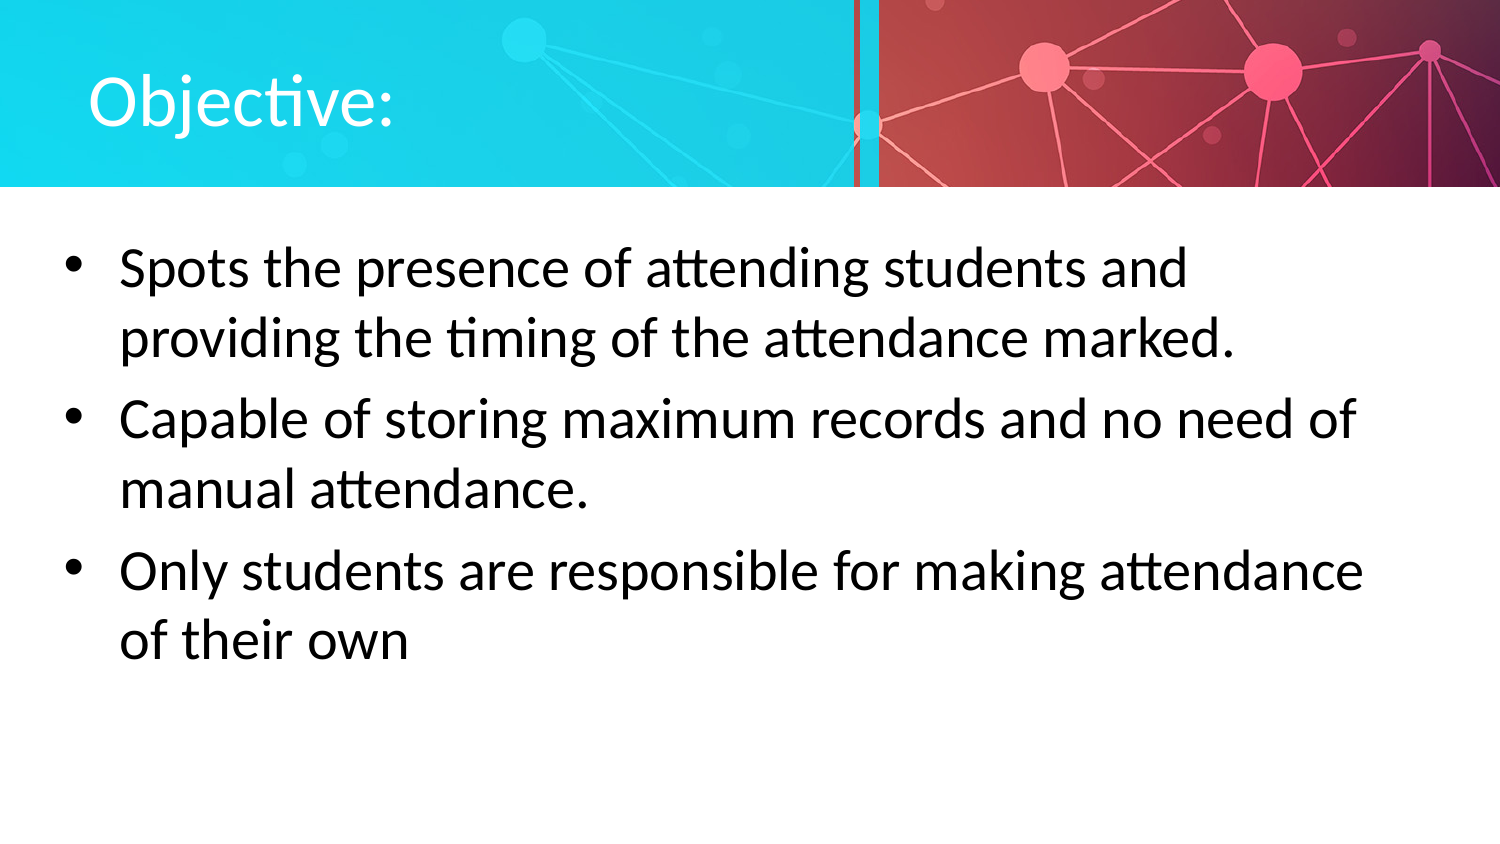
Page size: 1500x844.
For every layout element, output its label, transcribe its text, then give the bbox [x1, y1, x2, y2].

picture [0, 0, 1500, 844]
title Objective: [73, 21, 1427, 172]
list Spots the presence of attending students and providing the timing of the attendance marked. Capable of storing maximum records and no need of manual attendance. Only students are responsible for making attendance of their own [48, 221, 1402, 823]
